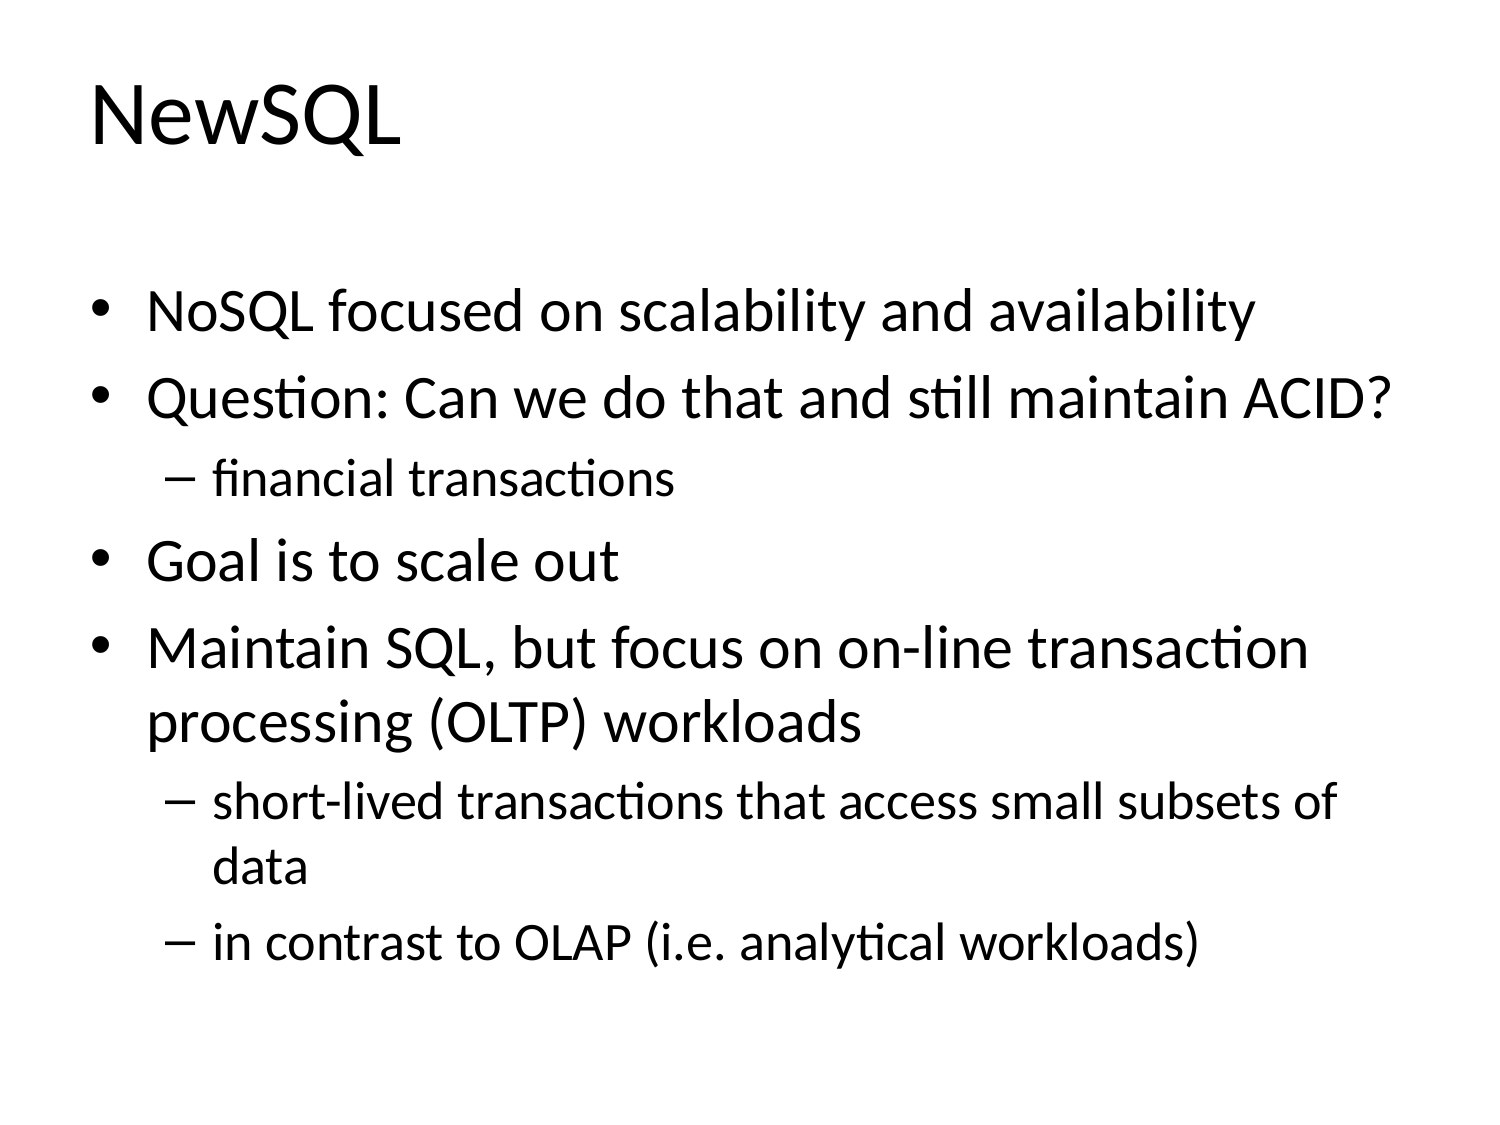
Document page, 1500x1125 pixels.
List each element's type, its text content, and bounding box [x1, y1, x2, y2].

list NoSQL focused on scalability and availability Question: Can we do that and still maintain ACID? financial transactions Goal is to scale out Maintain SQL, but focus on on-line transaction processing (OLTP) workloads short-lived transactions that access small subsets of data in contrast to OLAP (i.e. analytical workloads) [75, 262, 1425, 1005]
title NewSQL [75, 45, 1425, 233]
